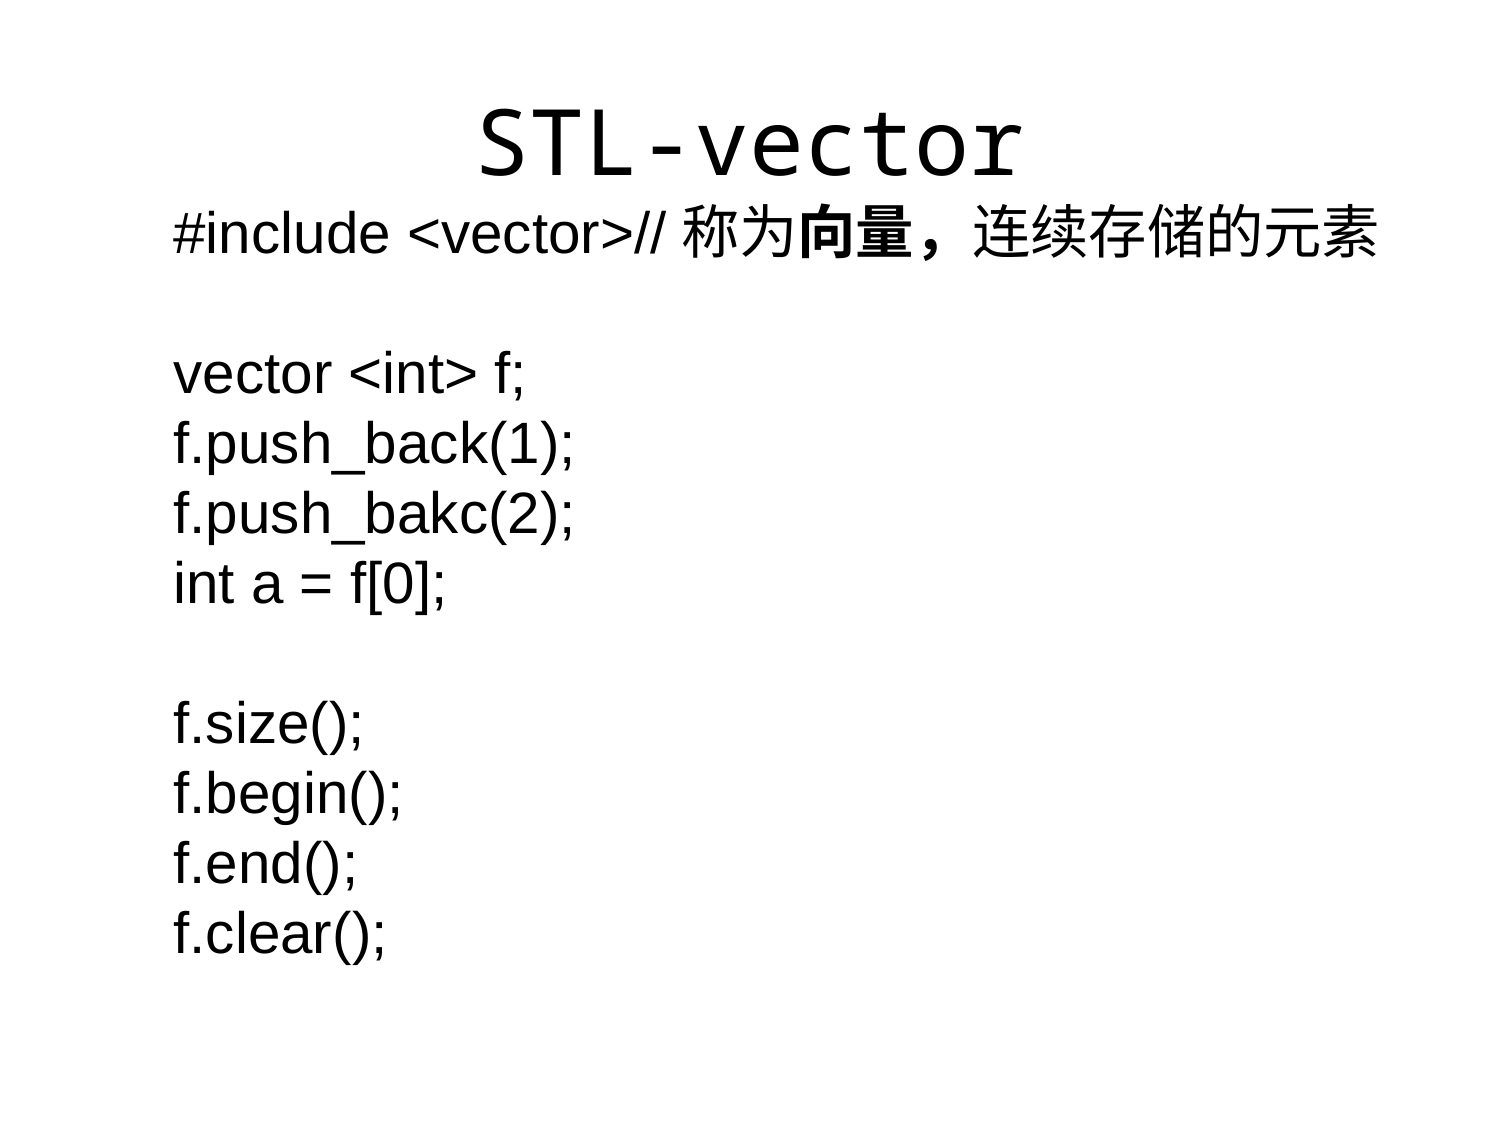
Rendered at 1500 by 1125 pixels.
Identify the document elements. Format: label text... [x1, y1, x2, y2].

text_box #include <vector>//称为向量，连续存储的元素 vector <int> f; f.push_back(1); f.push_bakc(2); int a = f[0]; f.size(); f.begin(); f.end(); f.clear(); [93, 187, 1447, 972]
title STL-vector [75, 45, 1425, 233]
